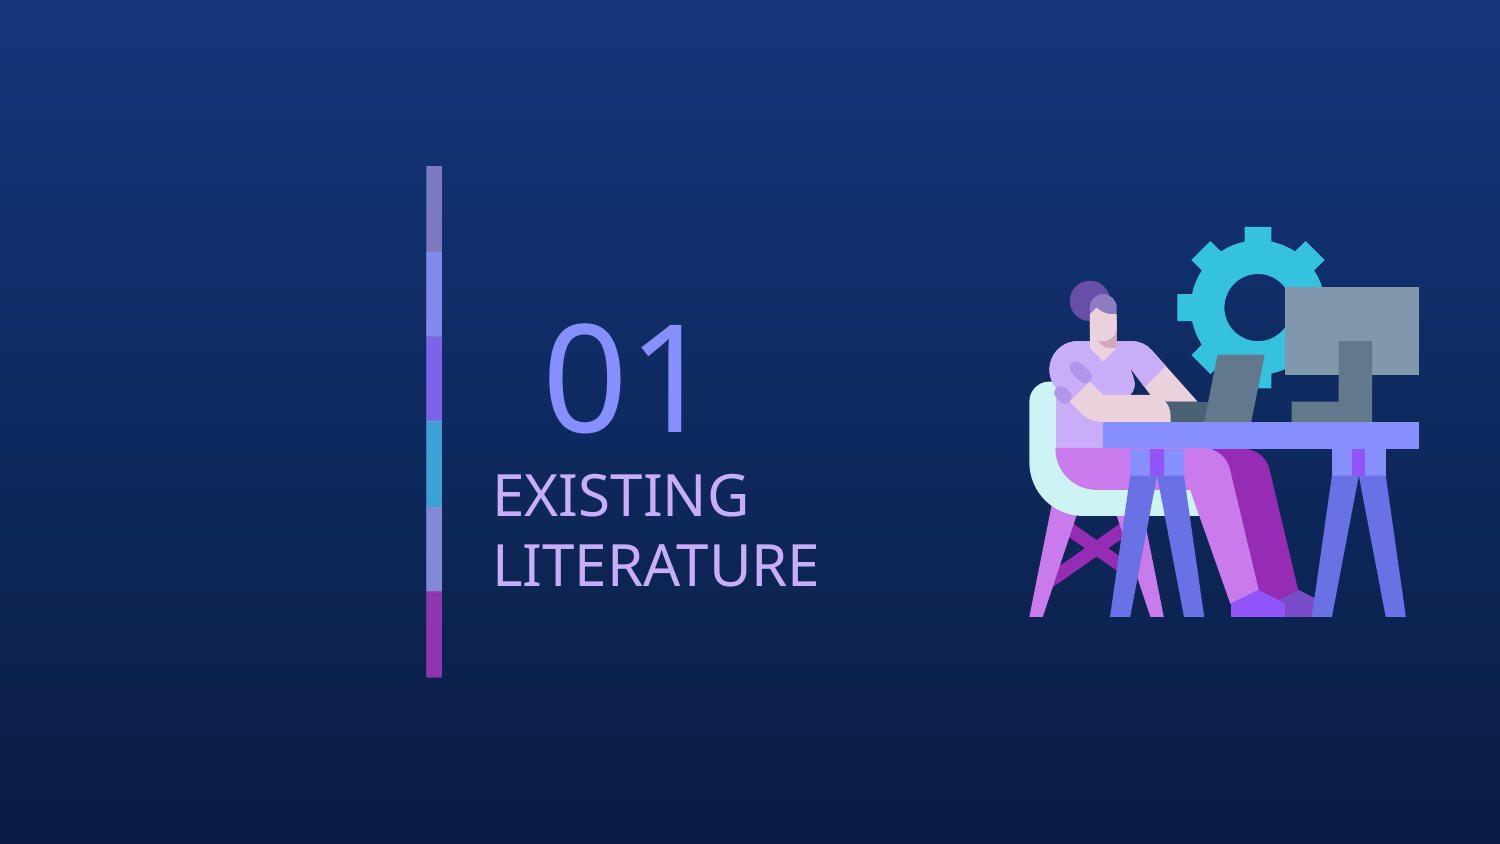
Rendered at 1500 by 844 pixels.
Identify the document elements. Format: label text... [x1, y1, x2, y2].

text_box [1029, 226, 1420, 618]
title EXISTING LITERATURE [477, 478, 1024, 579]
title 01 [527, 271, 790, 474]
